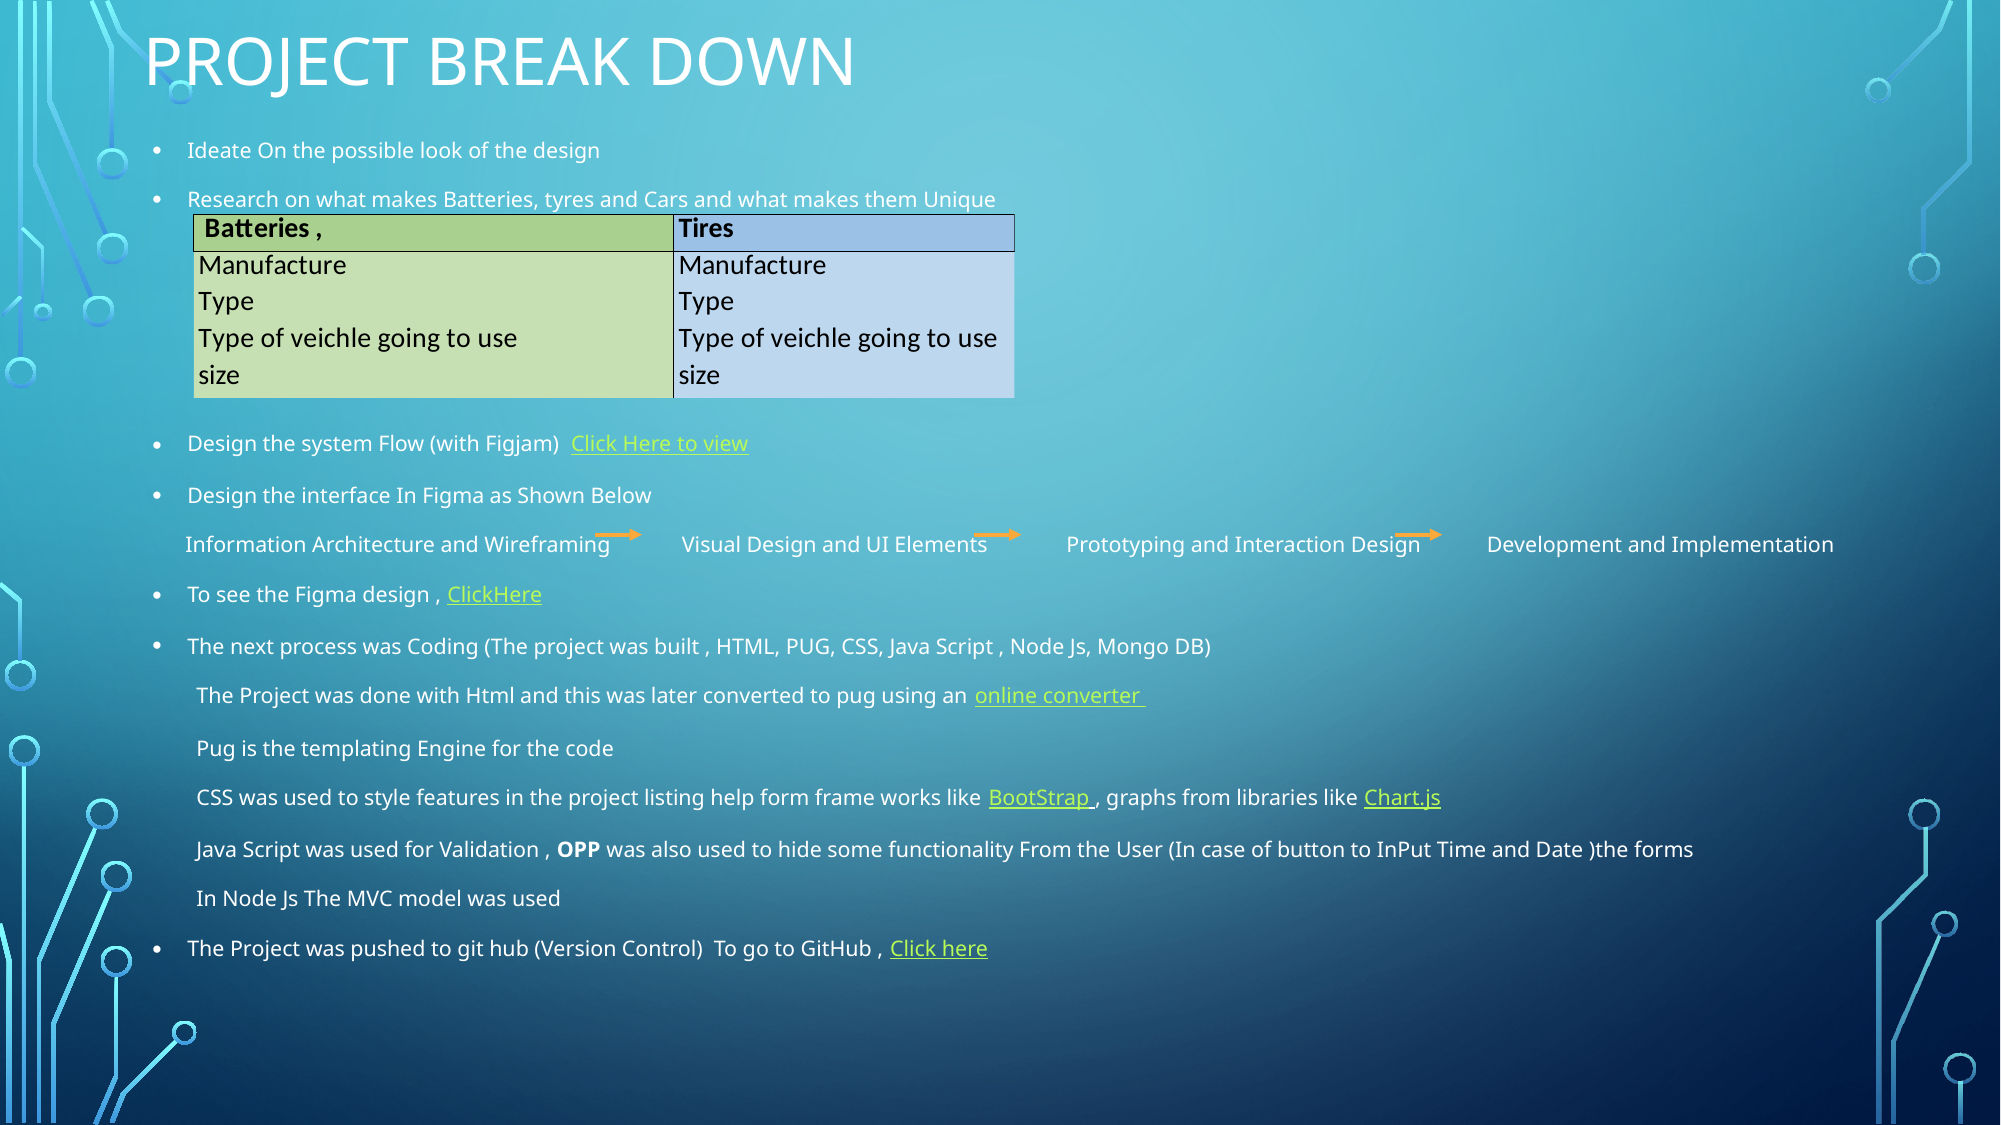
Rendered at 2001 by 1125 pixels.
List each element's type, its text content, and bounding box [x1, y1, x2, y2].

list Ideate On the possible look of the design Research on what makes Batteries, tyres and Cars and what makes them Unique Design the system Flow (with Figjam) Click Here to view Design the interface In Figma as Shown Below Information Architecture and Wireframing Visual Design and UI Elements Prototyping and Interaction Design Development and Implementation To see the Figma design , ClickHere The next process was Coding (The project was built , HTML, PUG, CSS, Java Script , Node Js, Mongo DB) The Project was done with Html and this was later converted to pug using an online converter Pug is the templating Engine for the code CSS was used to style features in the project listing help form frame works like BootStrap , graphs from libraries like Chart.js Java Script was used for Validation , OPP was also used to hide some functionality From the User (In case of button to InPut Time and Date )the forms In Node Js The MVC model was used The Project was pushed to git hub (Version Control) To go to GitHub , Click here [137, 124, 1863, 982]
picture [192, 213, 1016, 400]
title Project Break Down [128, 21, 1854, 108]
